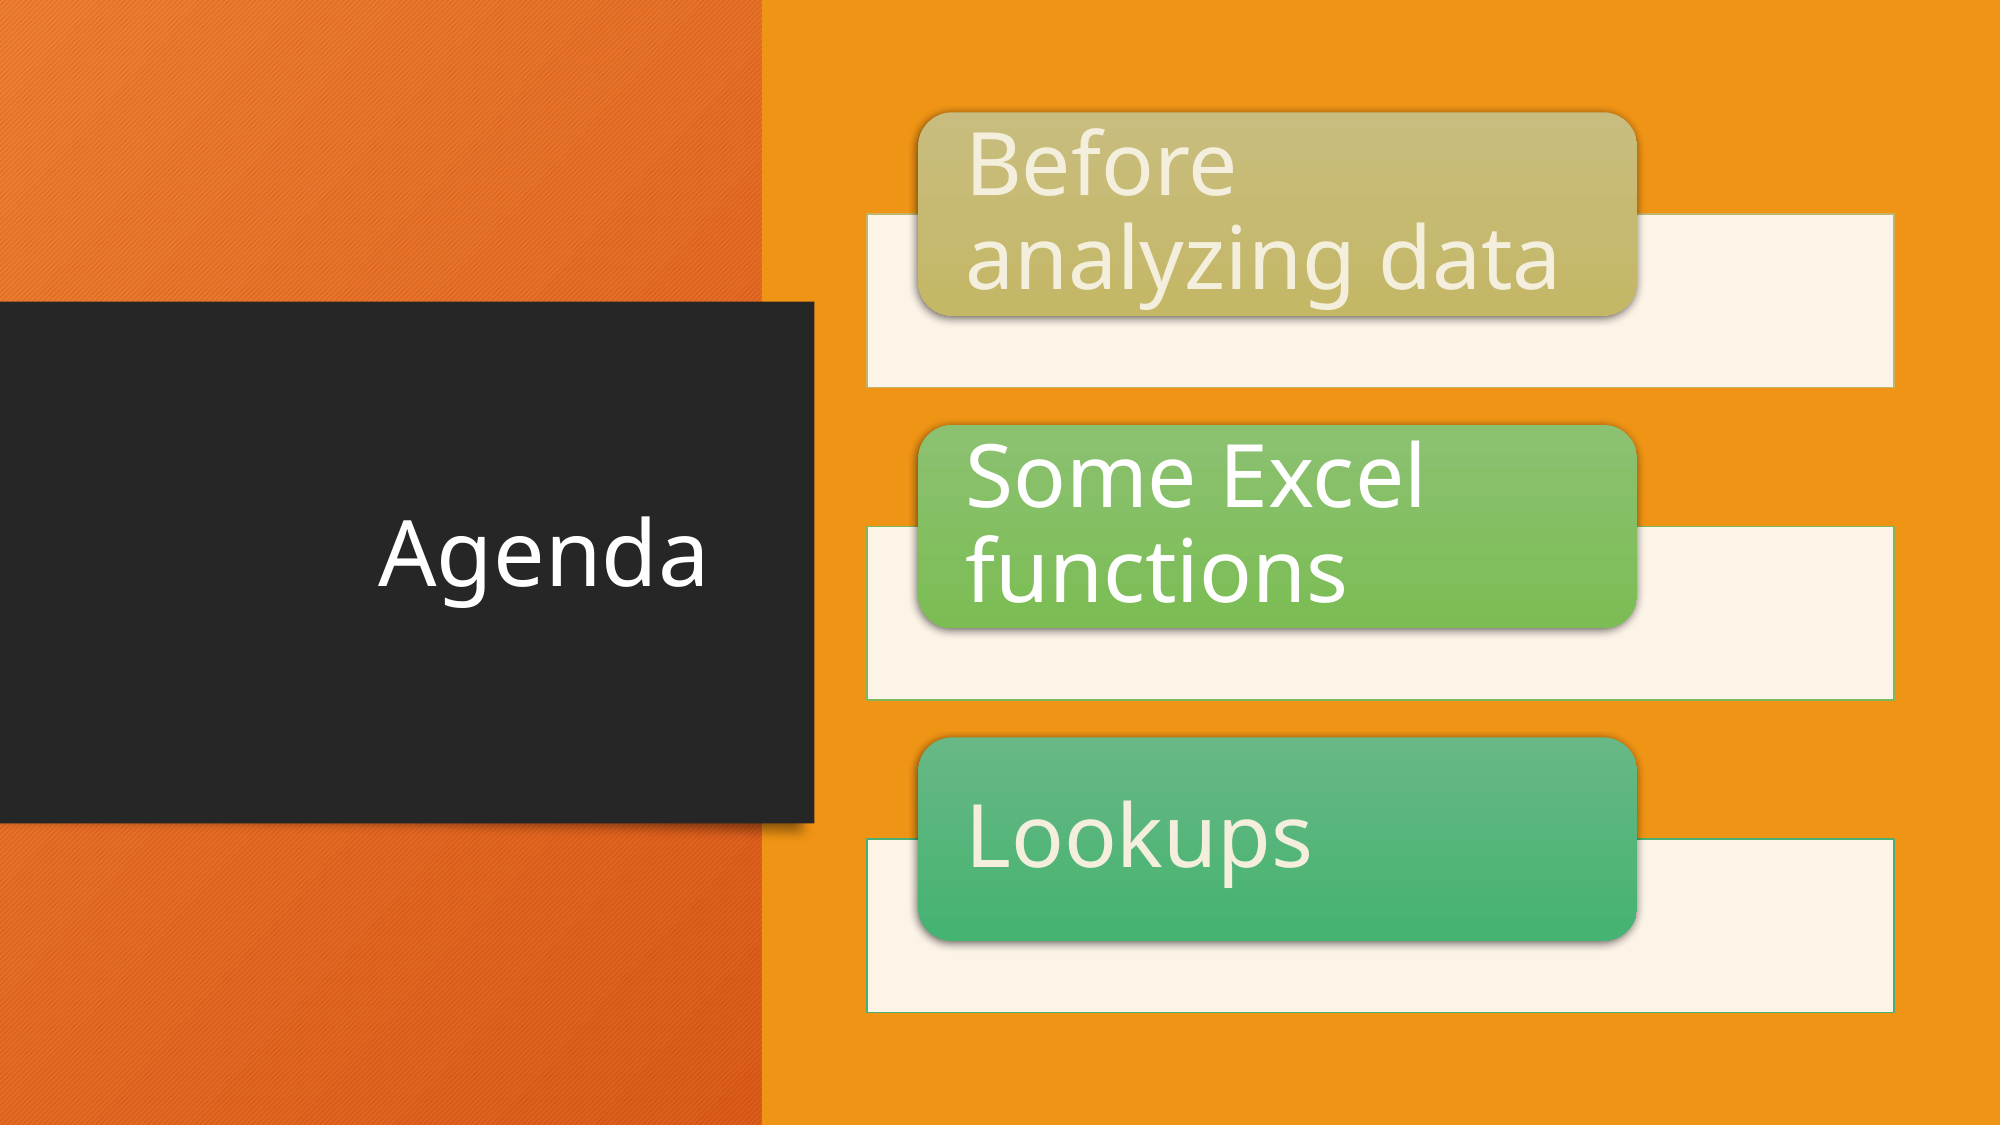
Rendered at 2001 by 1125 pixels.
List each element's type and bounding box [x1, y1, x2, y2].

list [866, 104, 1895, 1021]
picture [0, 0, 2000, 1125]
